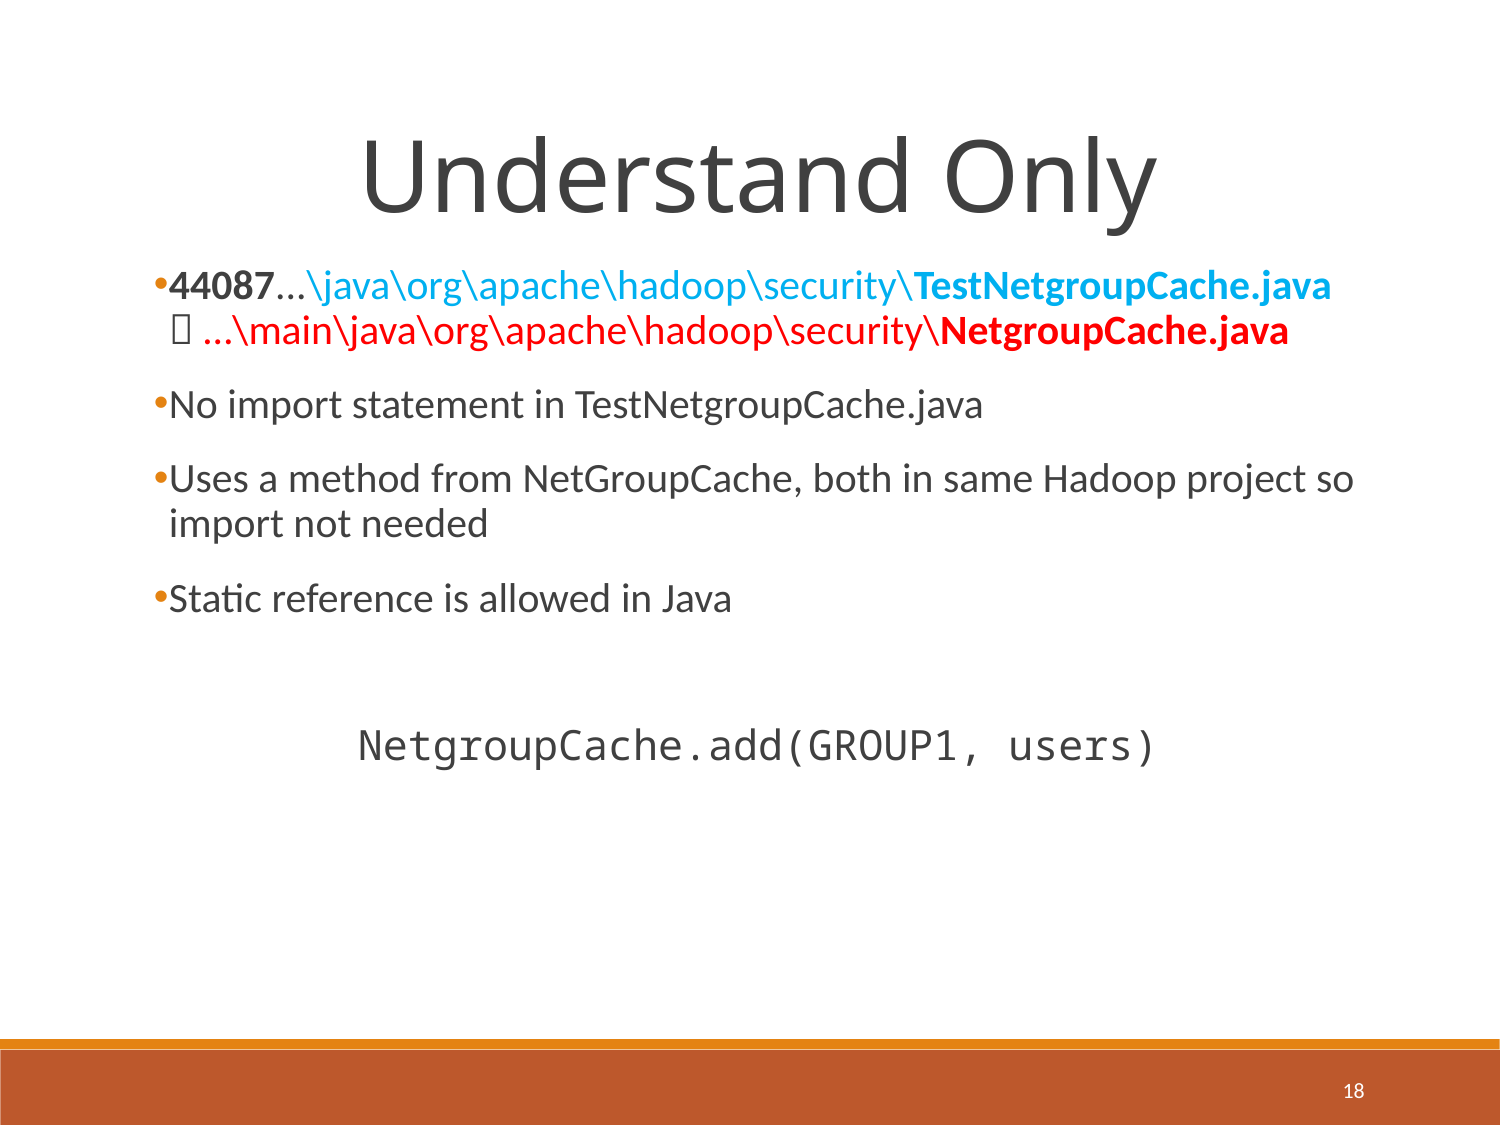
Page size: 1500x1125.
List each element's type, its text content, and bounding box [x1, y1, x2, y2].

text_box Understand Only 44087...\java\org\apache\hadoop\security\TestNetgroupCache.java  …\main\java\org\apache\hadoop\security\NetgroupCache.java No import statement in TestNetgroupCache.java Uses a method from NetGroupCache, both in same Hadoop project so import not needed Static reference is allowed in Java NetgroupCache.add(GROUP1, users) [139, 118, 1377, 930]
slide_number 18 [1218, 1059, 1380, 1120]
